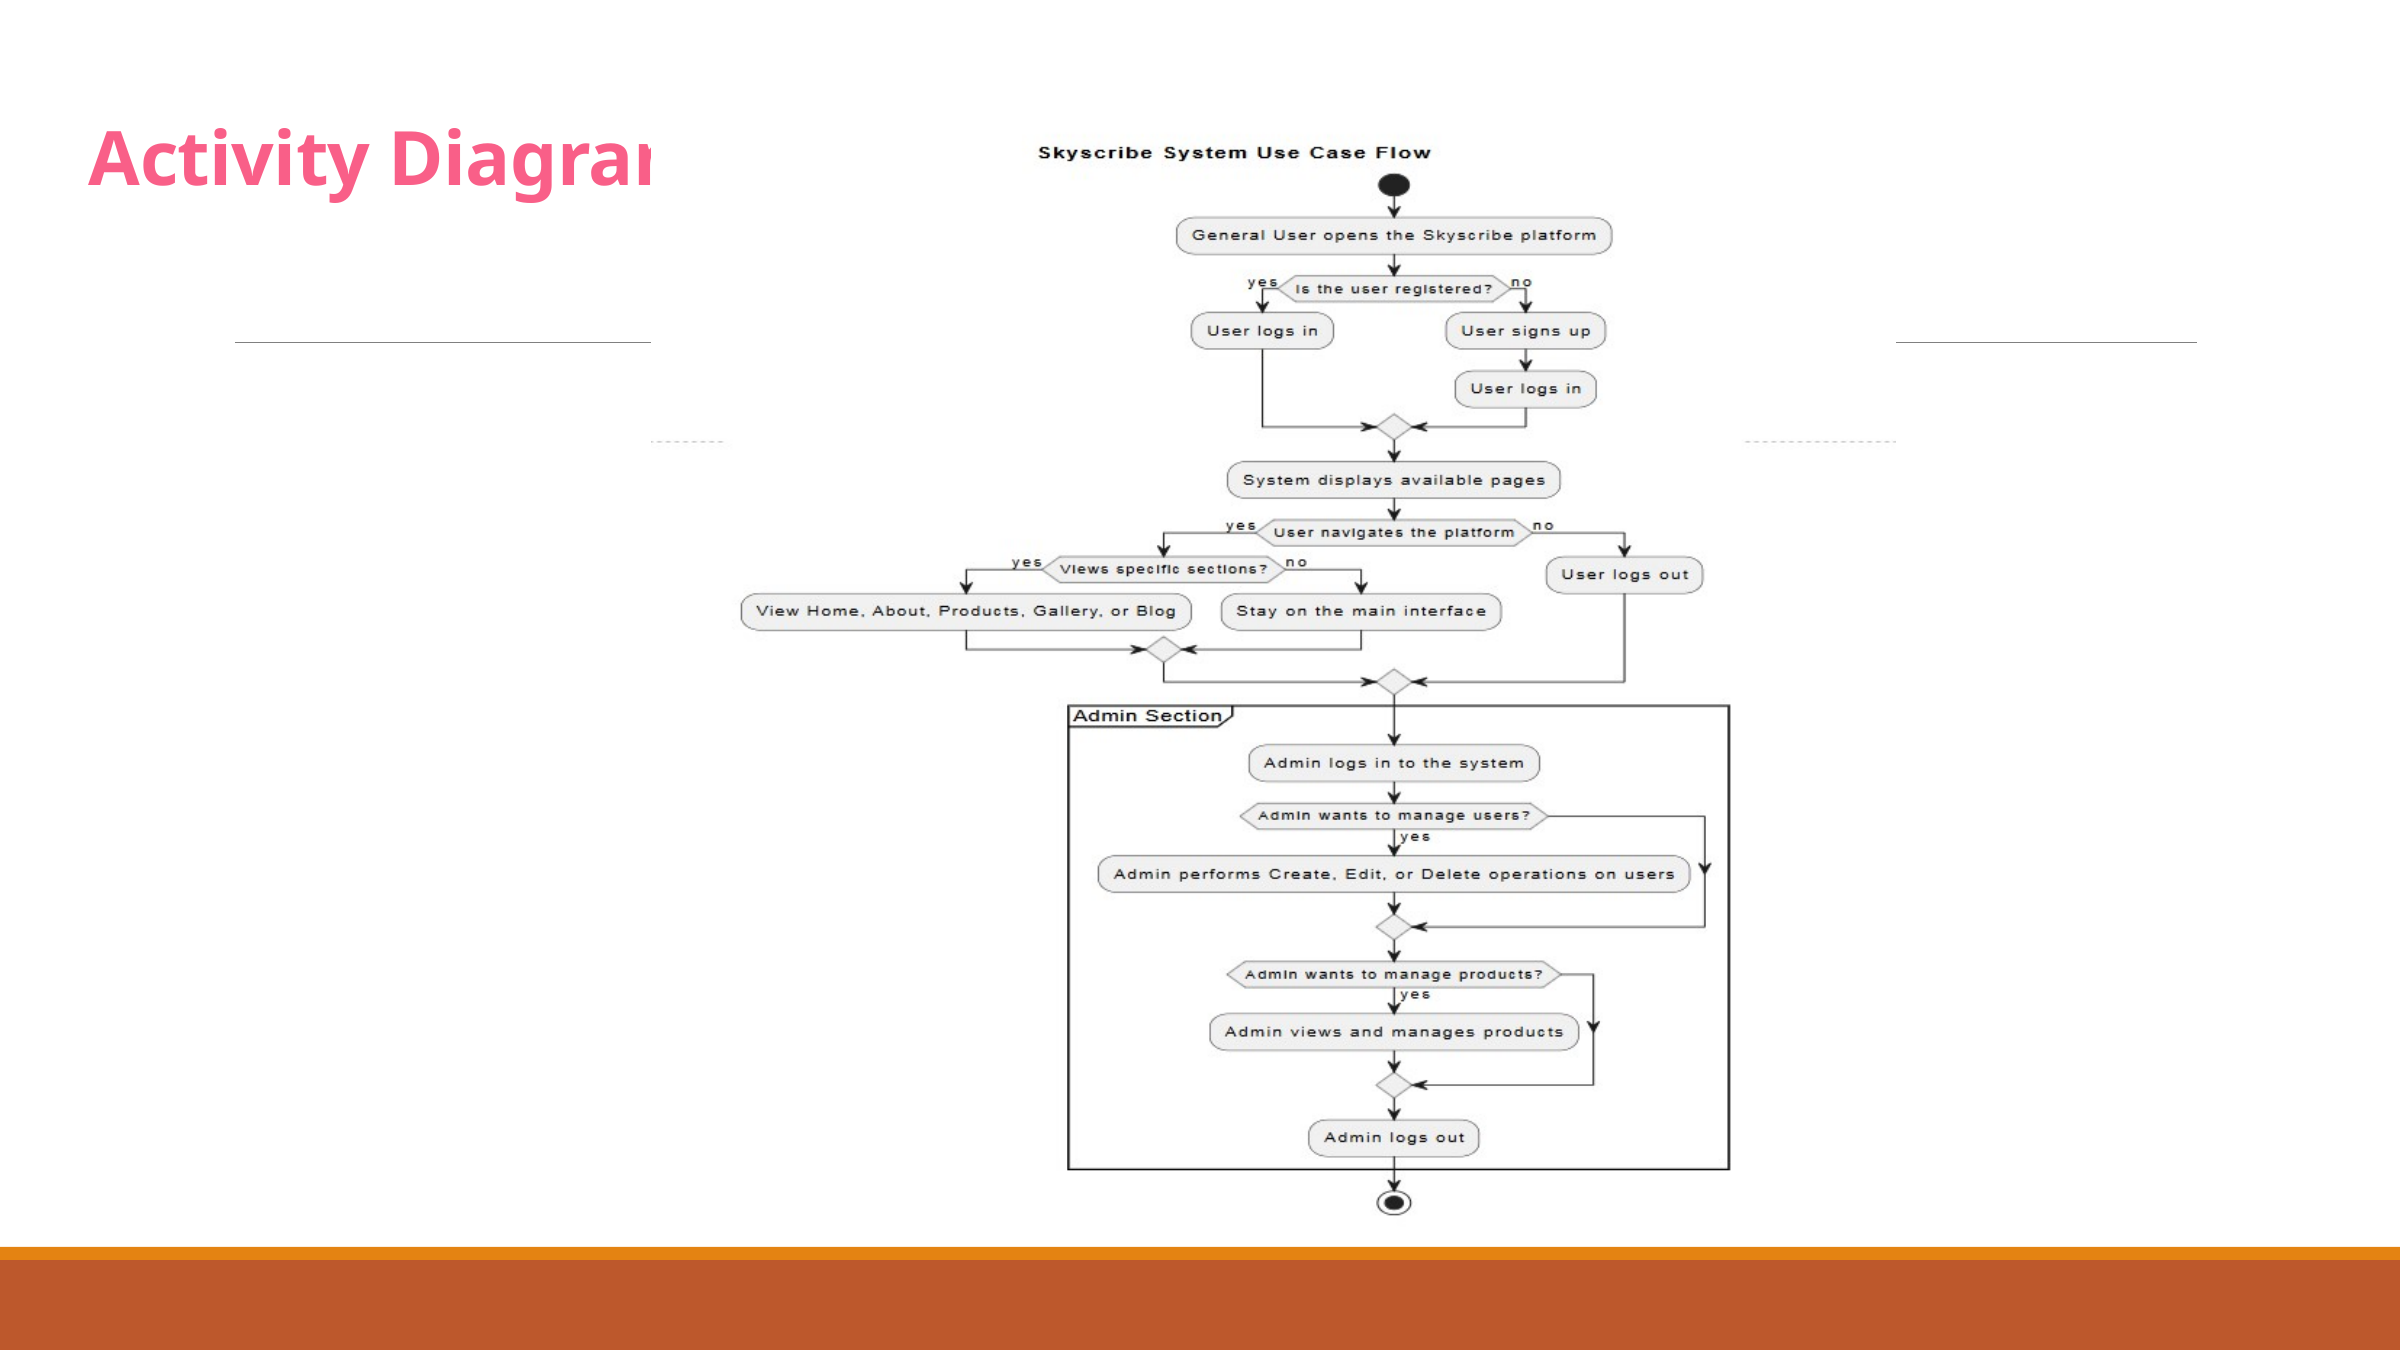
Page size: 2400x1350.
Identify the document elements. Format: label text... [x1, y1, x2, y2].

text_box Activity Diagram: [88, 157, 649, 245]
picture [650, 111, 1896, 1239]
